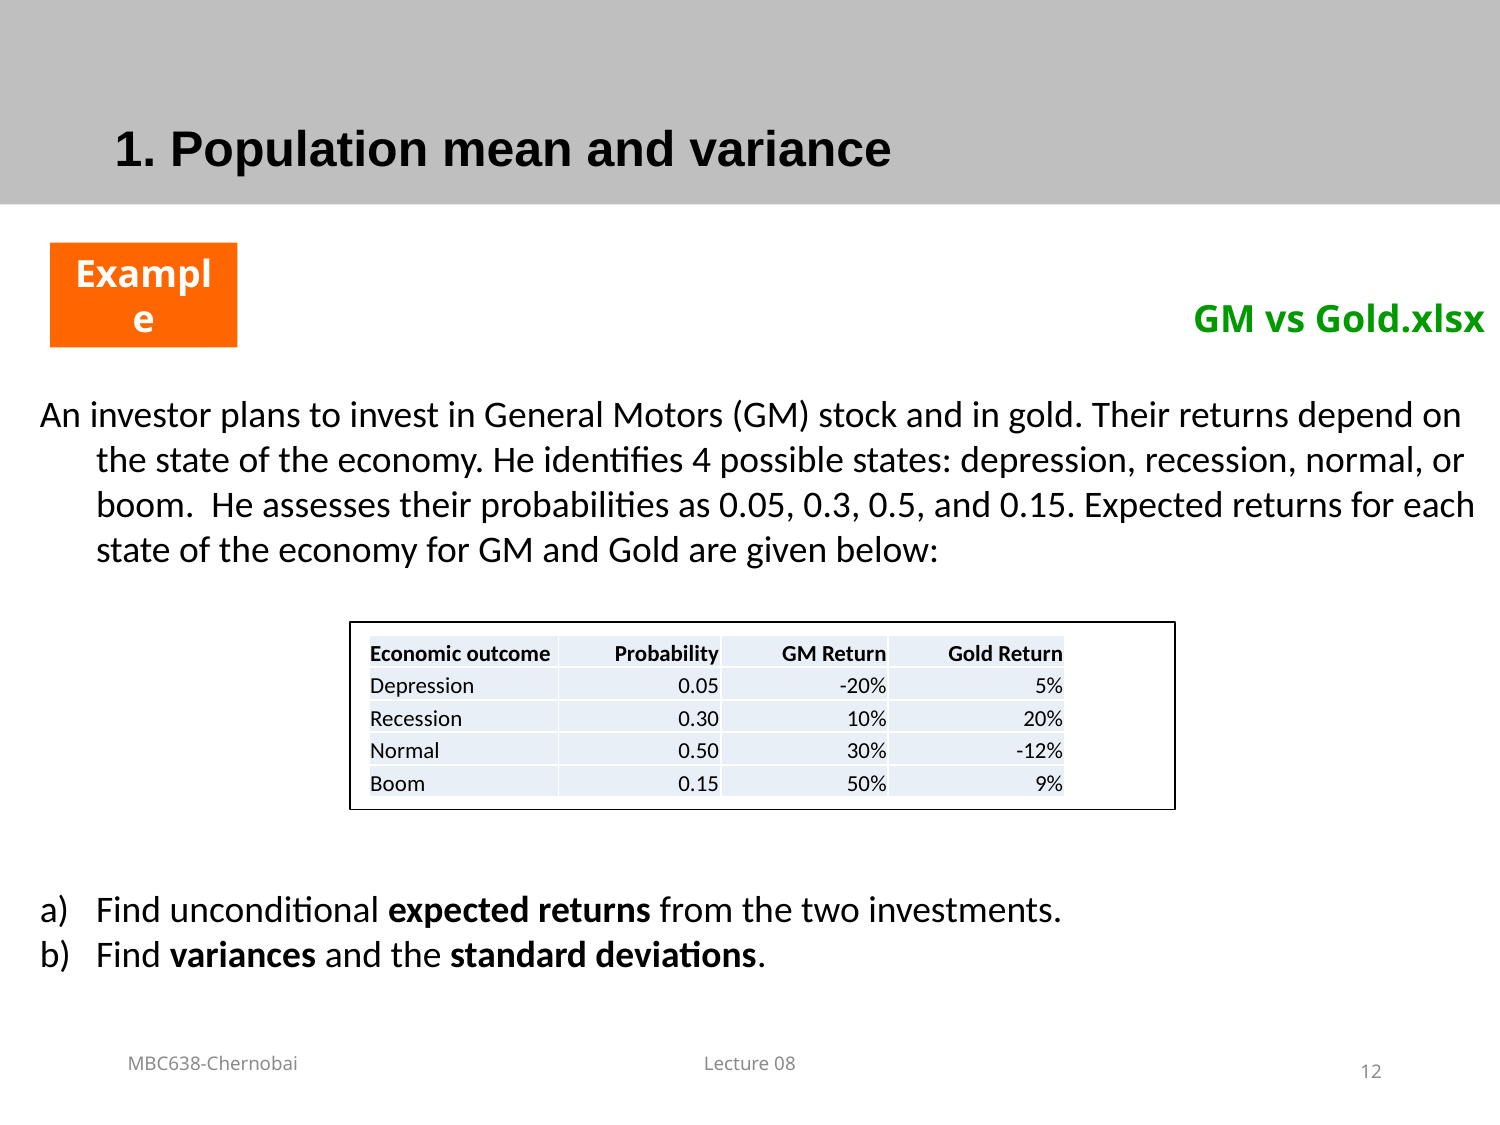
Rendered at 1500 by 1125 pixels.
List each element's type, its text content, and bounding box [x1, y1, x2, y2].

text_box GM vs Gold.xlsx An investor plans to invest in General Motors (GM) stock and in gold. Their returns depend on the state of the economy. He identifies 4 possible states: depression, recession, normal, or boom. He assesses their probabilities as 0.05, 0.3, 0.5, and 0.15. Expected returns for each state of the economy for GM and Gold are given below: Find unconditional expected returns from the two investments. Find variances and the standard deviations. [24, 287, 1500, 983]
title 1. Population mean and variance [99, 41, 1394, 259]
text_box [349, 622, 1175, 810]
text_box Example [50, 242, 238, 348]
slide_number 12 [1059, 1042, 1397, 1103]
footer Lecture 08 [512, 1025, 988, 1100]
slide_number MBC638-Chernobai [112, 1025, 425, 1100]
text_box [0, 0, 1500, 205]
